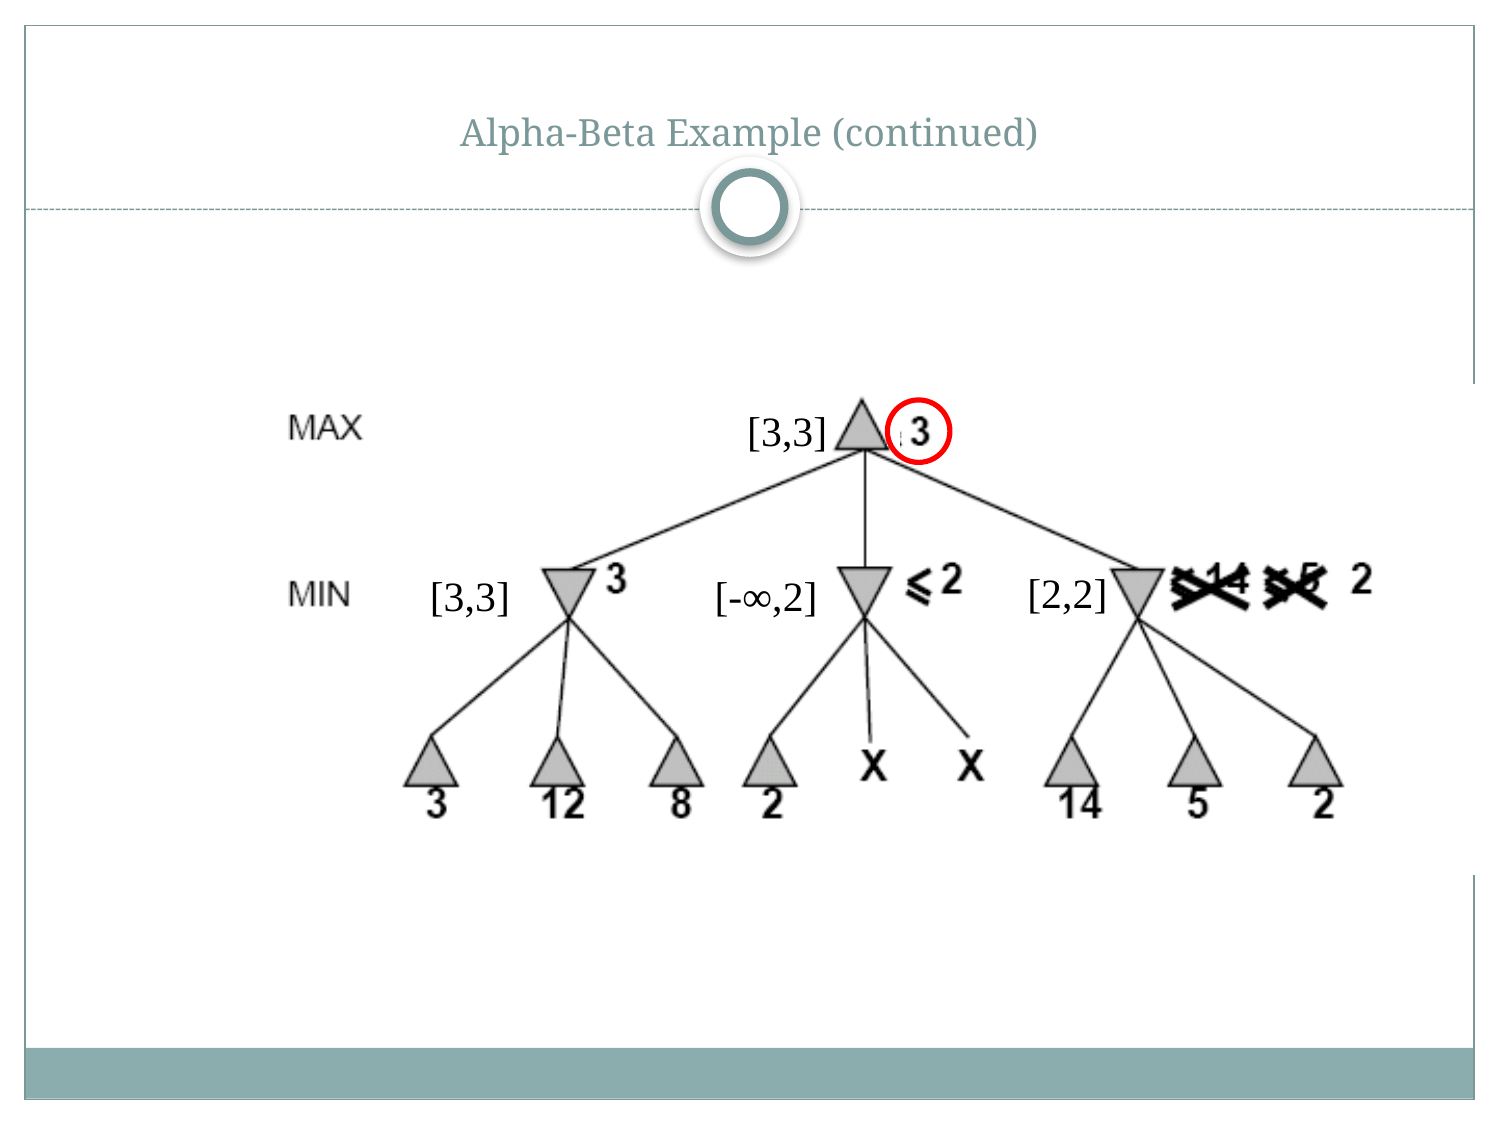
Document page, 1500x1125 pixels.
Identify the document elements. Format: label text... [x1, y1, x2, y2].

picture [262, 384, 1488, 876]
title Alpha-Beta Example (continued) [49, 37, 1450, 163]
